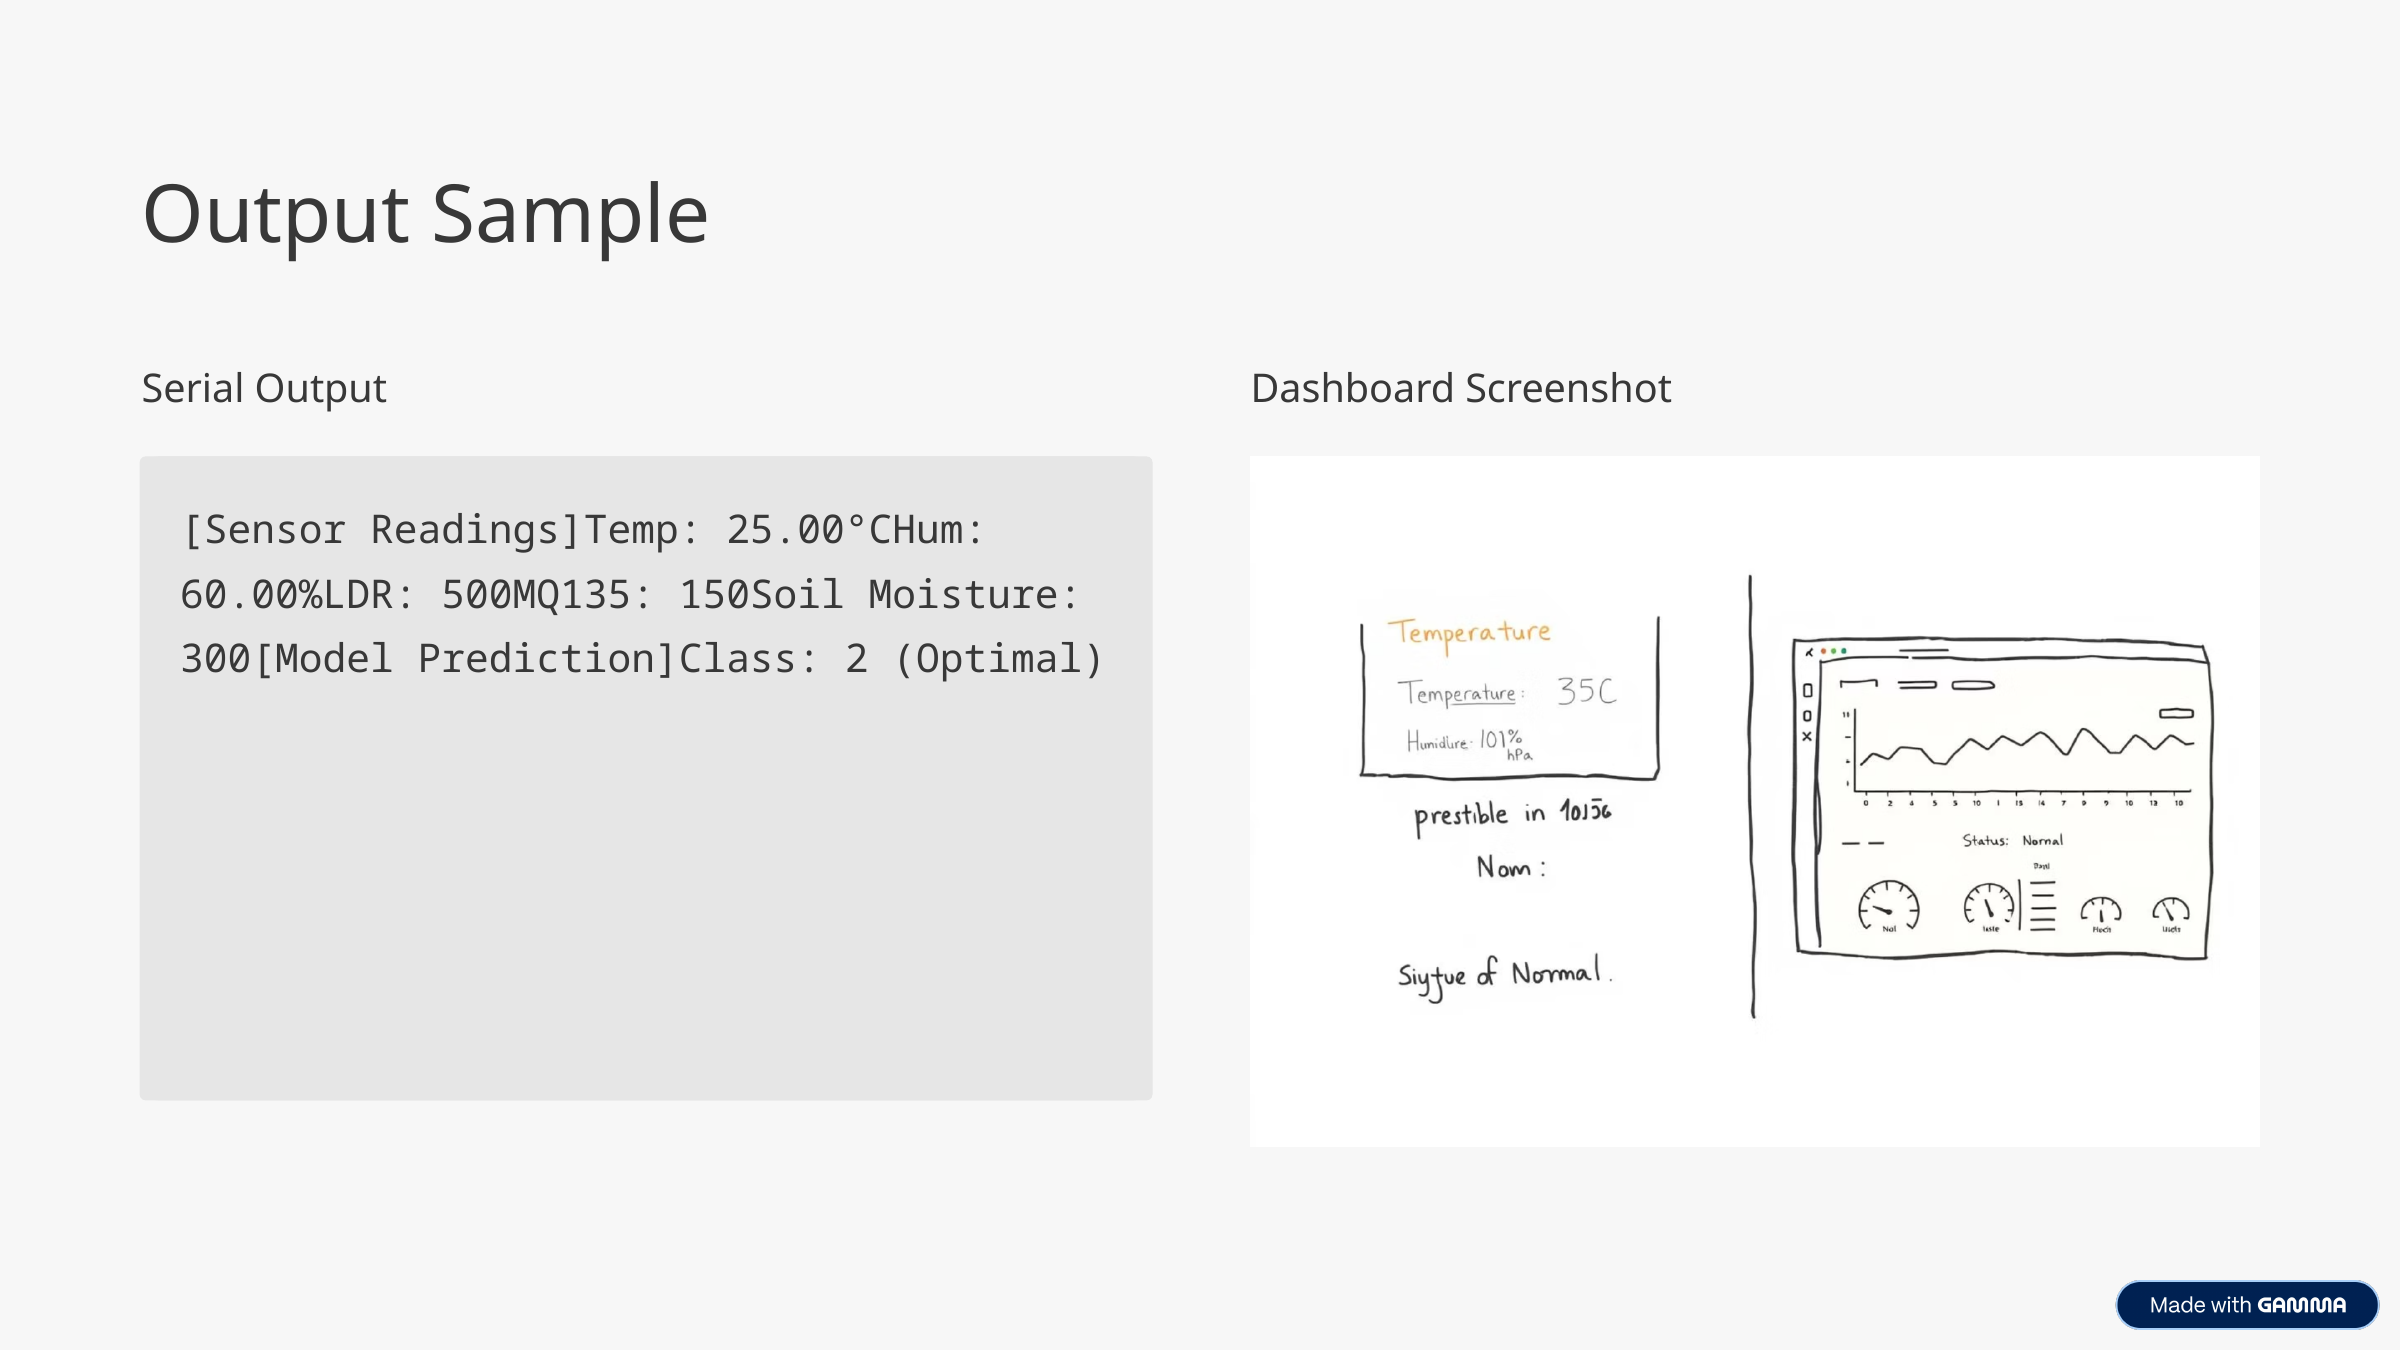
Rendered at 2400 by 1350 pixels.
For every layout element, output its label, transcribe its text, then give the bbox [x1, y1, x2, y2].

text_box Serial Output [141, 360, 547, 411]
text_box Output Sample [141, 157, 952, 259]
picture [2106, 1271, 2389, 1339]
text_box [Sensor Readings]Temp: 25.00°CHum: 60.00%LDR: 500MQ135: 150Soil Moisture: 300[Model Prediction]Class: 2 (Optimal) [180, 486, 1113, 1070]
picture [1250, 456, 2260, 1147]
text_box [139, 456, 1153, 1101]
text_box Dashboard Screenshot [1250, 360, 1656, 411]
